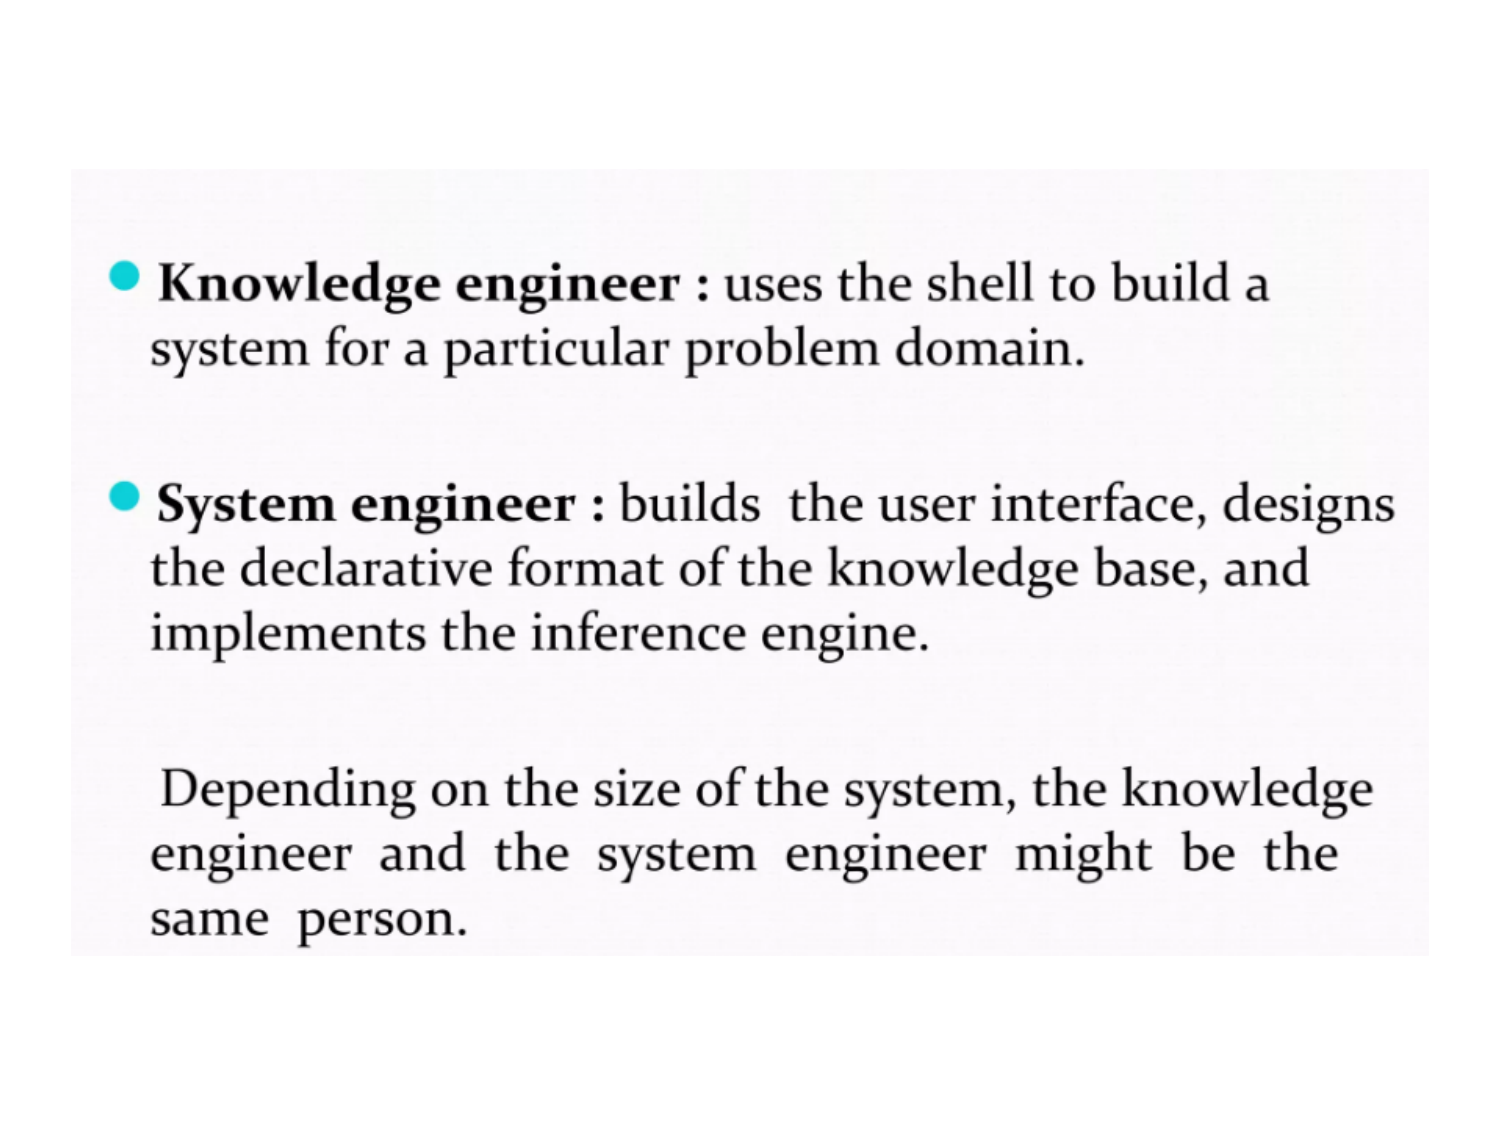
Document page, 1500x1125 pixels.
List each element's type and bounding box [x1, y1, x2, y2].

picture [71, 169, 1429, 956]
